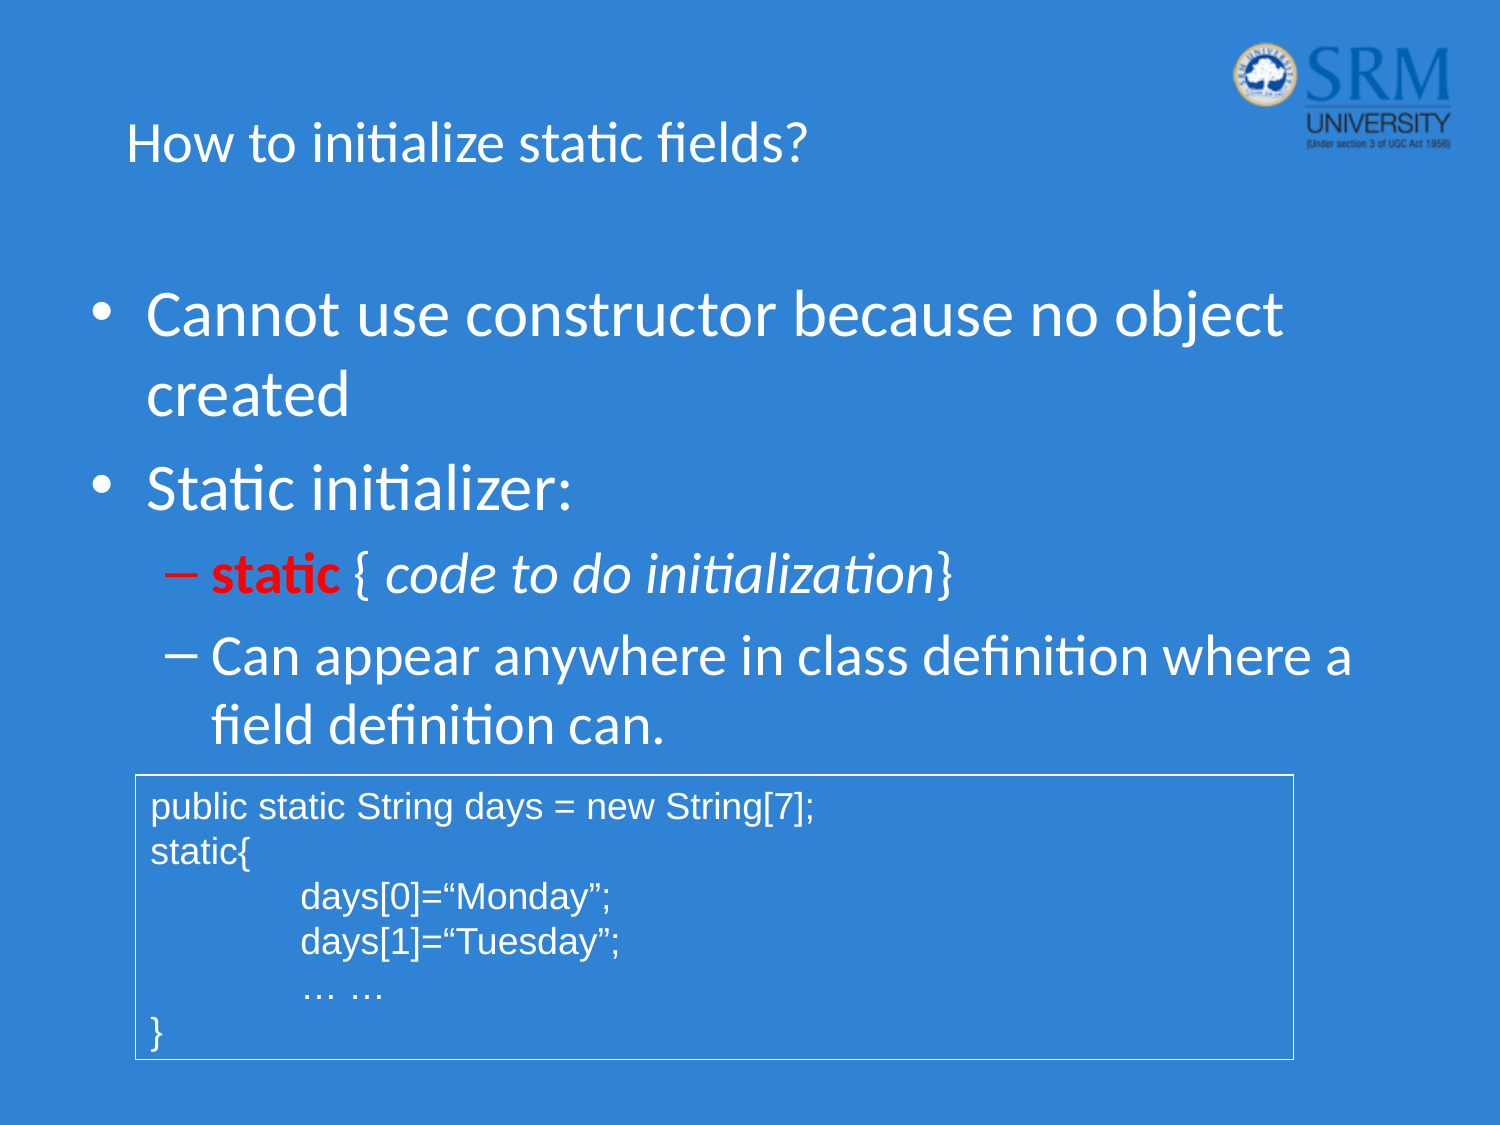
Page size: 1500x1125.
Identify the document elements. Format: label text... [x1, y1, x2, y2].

title How to initialize static fields? [75, 45, 863, 233]
list Cannot use constructor because no object created Static initializer: static { code to do initialization} Can appear anywhere in class definition where a field definition can. [75, 262, 1425, 787]
picture [1224, 37, 1460, 157]
text_box public static String days = new String[7]; static{ days[0]=“Monday”; days[1]=“Tuesday”; … … } [135, 774, 1294, 1060]
